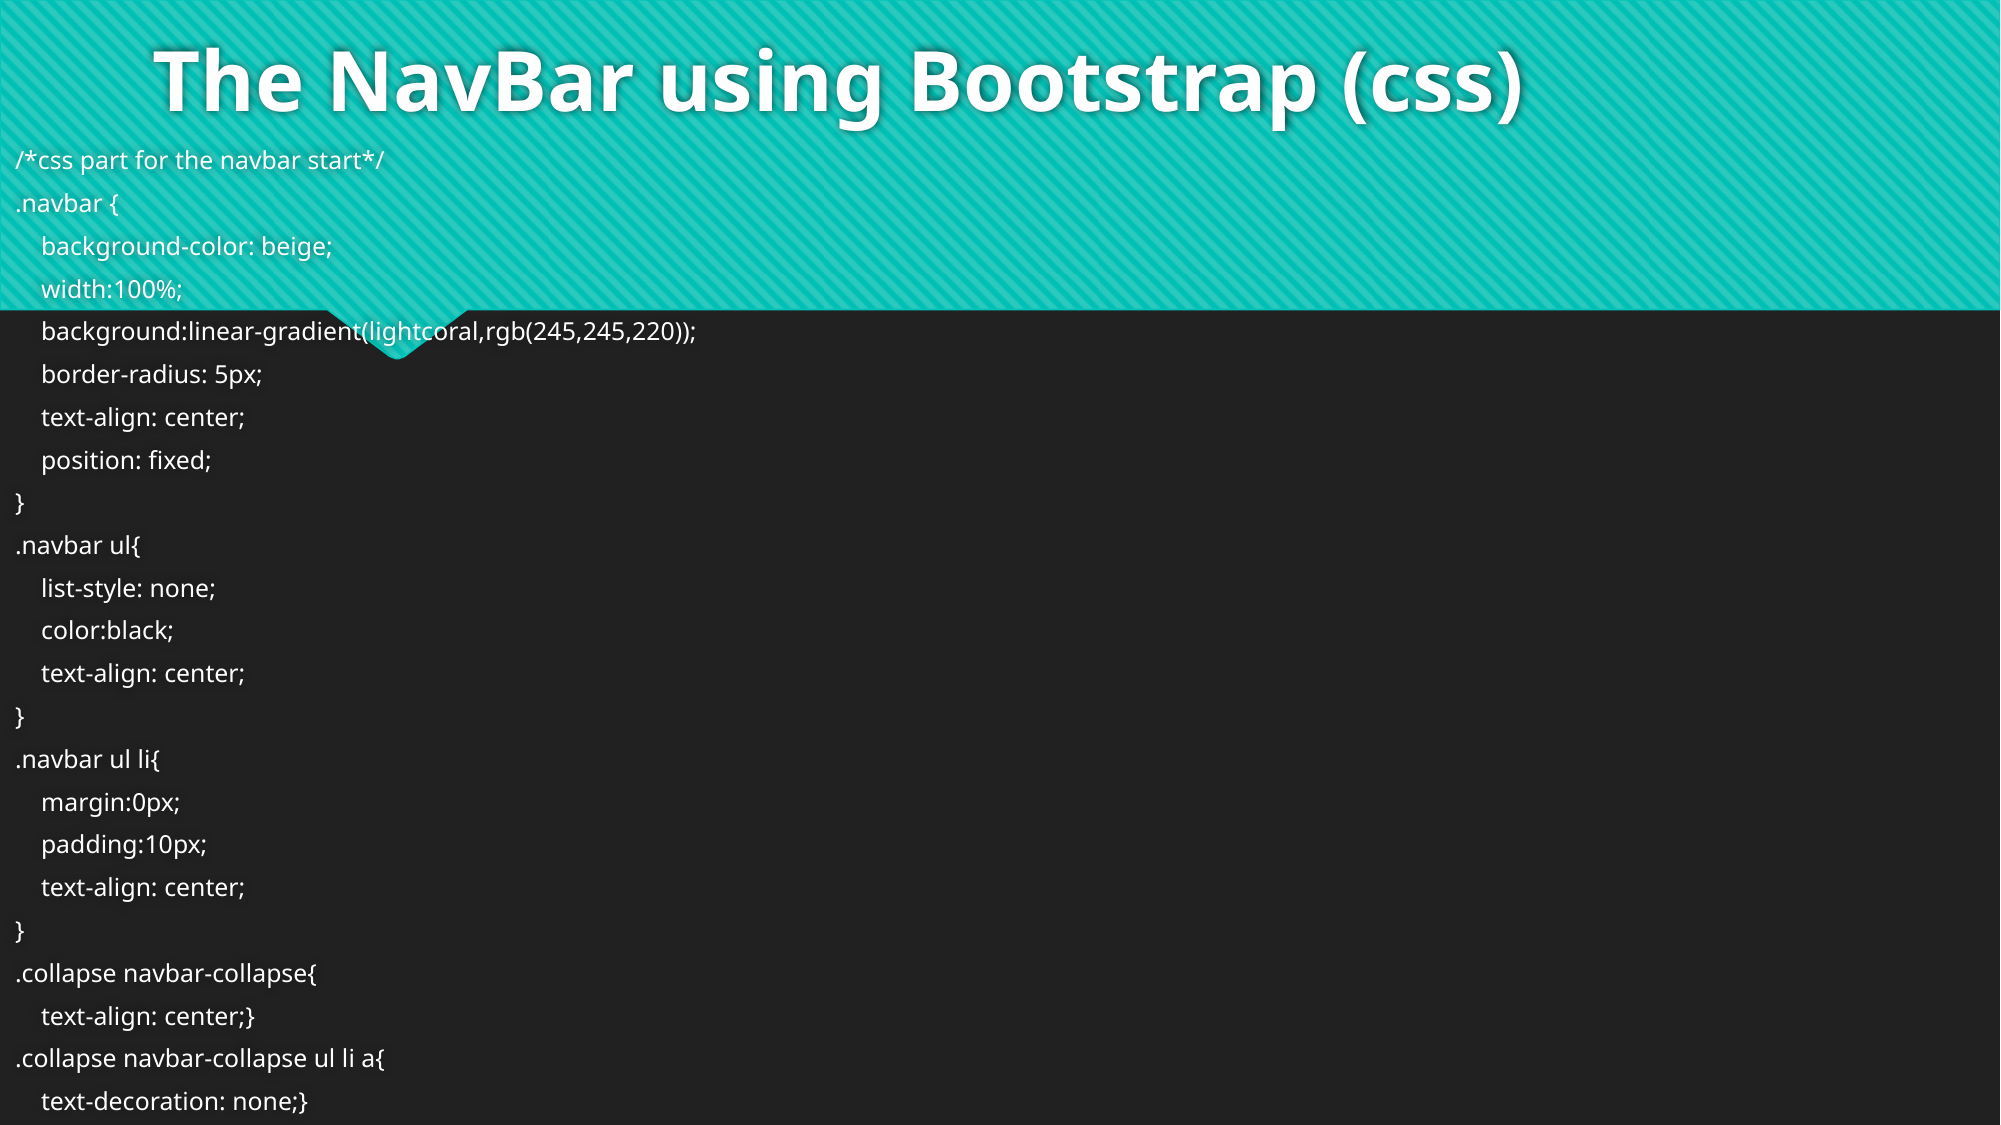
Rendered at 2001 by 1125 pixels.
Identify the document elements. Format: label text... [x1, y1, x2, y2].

title The NavBar using Bootstrap (css) [137, 0, 1863, 127]
list /*css part for the navbar start*/ .navbar { background-color: beige; width:100%; background:linear-gradient(lightcoral,rgb(245,245,220)); border-radius: 5px; text-align: center; position: fixed; } .navbar ul{ list-style: none; color:black; text-align: center; } .navbar ul li{ margin:0px; padding:10px; text-align: center; } .collapse navbar-collapse{ text-align: center;} .collapse navbar-collapse ul li a{ text-decoration: none;} [0, 135, 2000, 1125]
